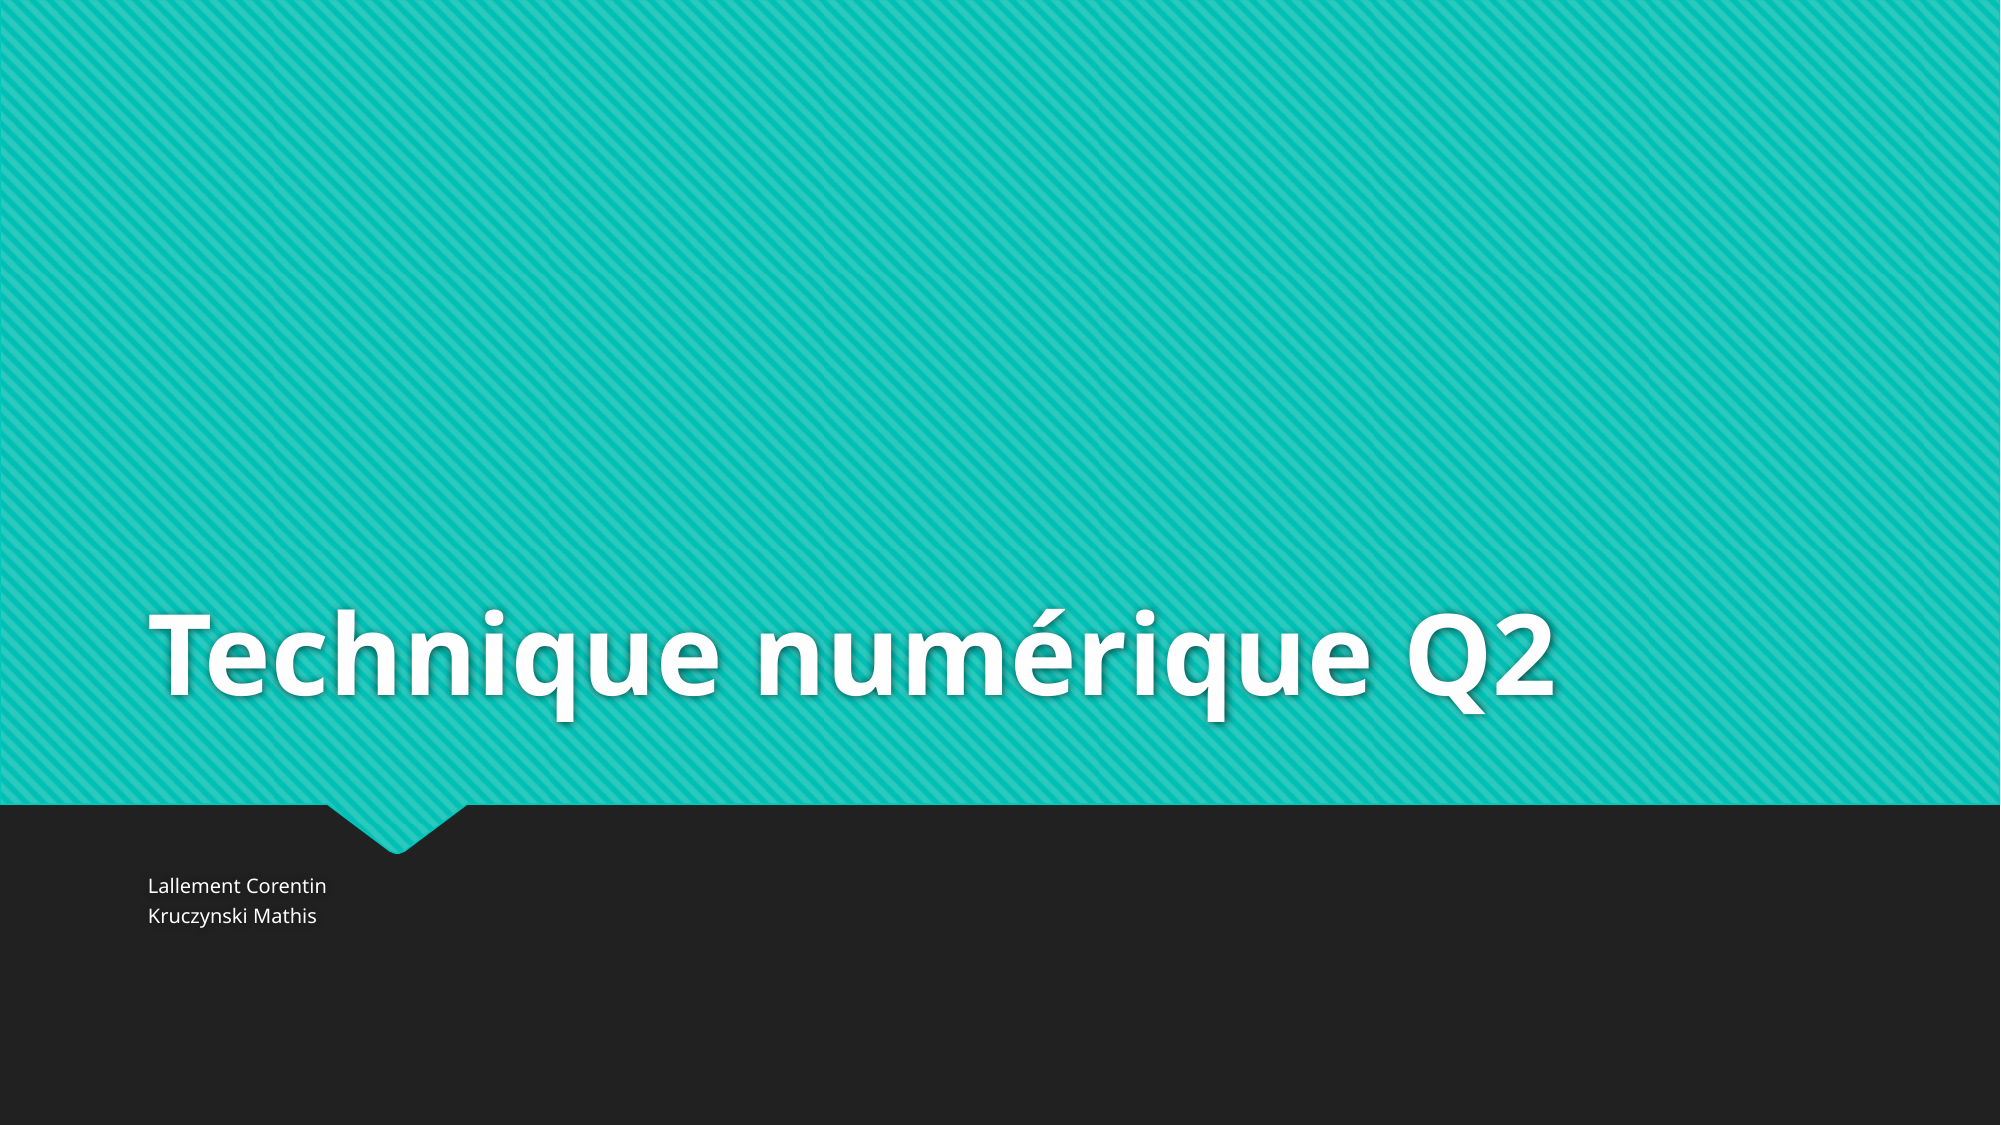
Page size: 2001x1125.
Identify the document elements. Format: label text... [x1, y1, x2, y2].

subtitle Lallement Corentin Kruczynski Mathis [132, 866, 1868, 938]
title Technique numérique Q2 [132, 237, 1868, 726]
